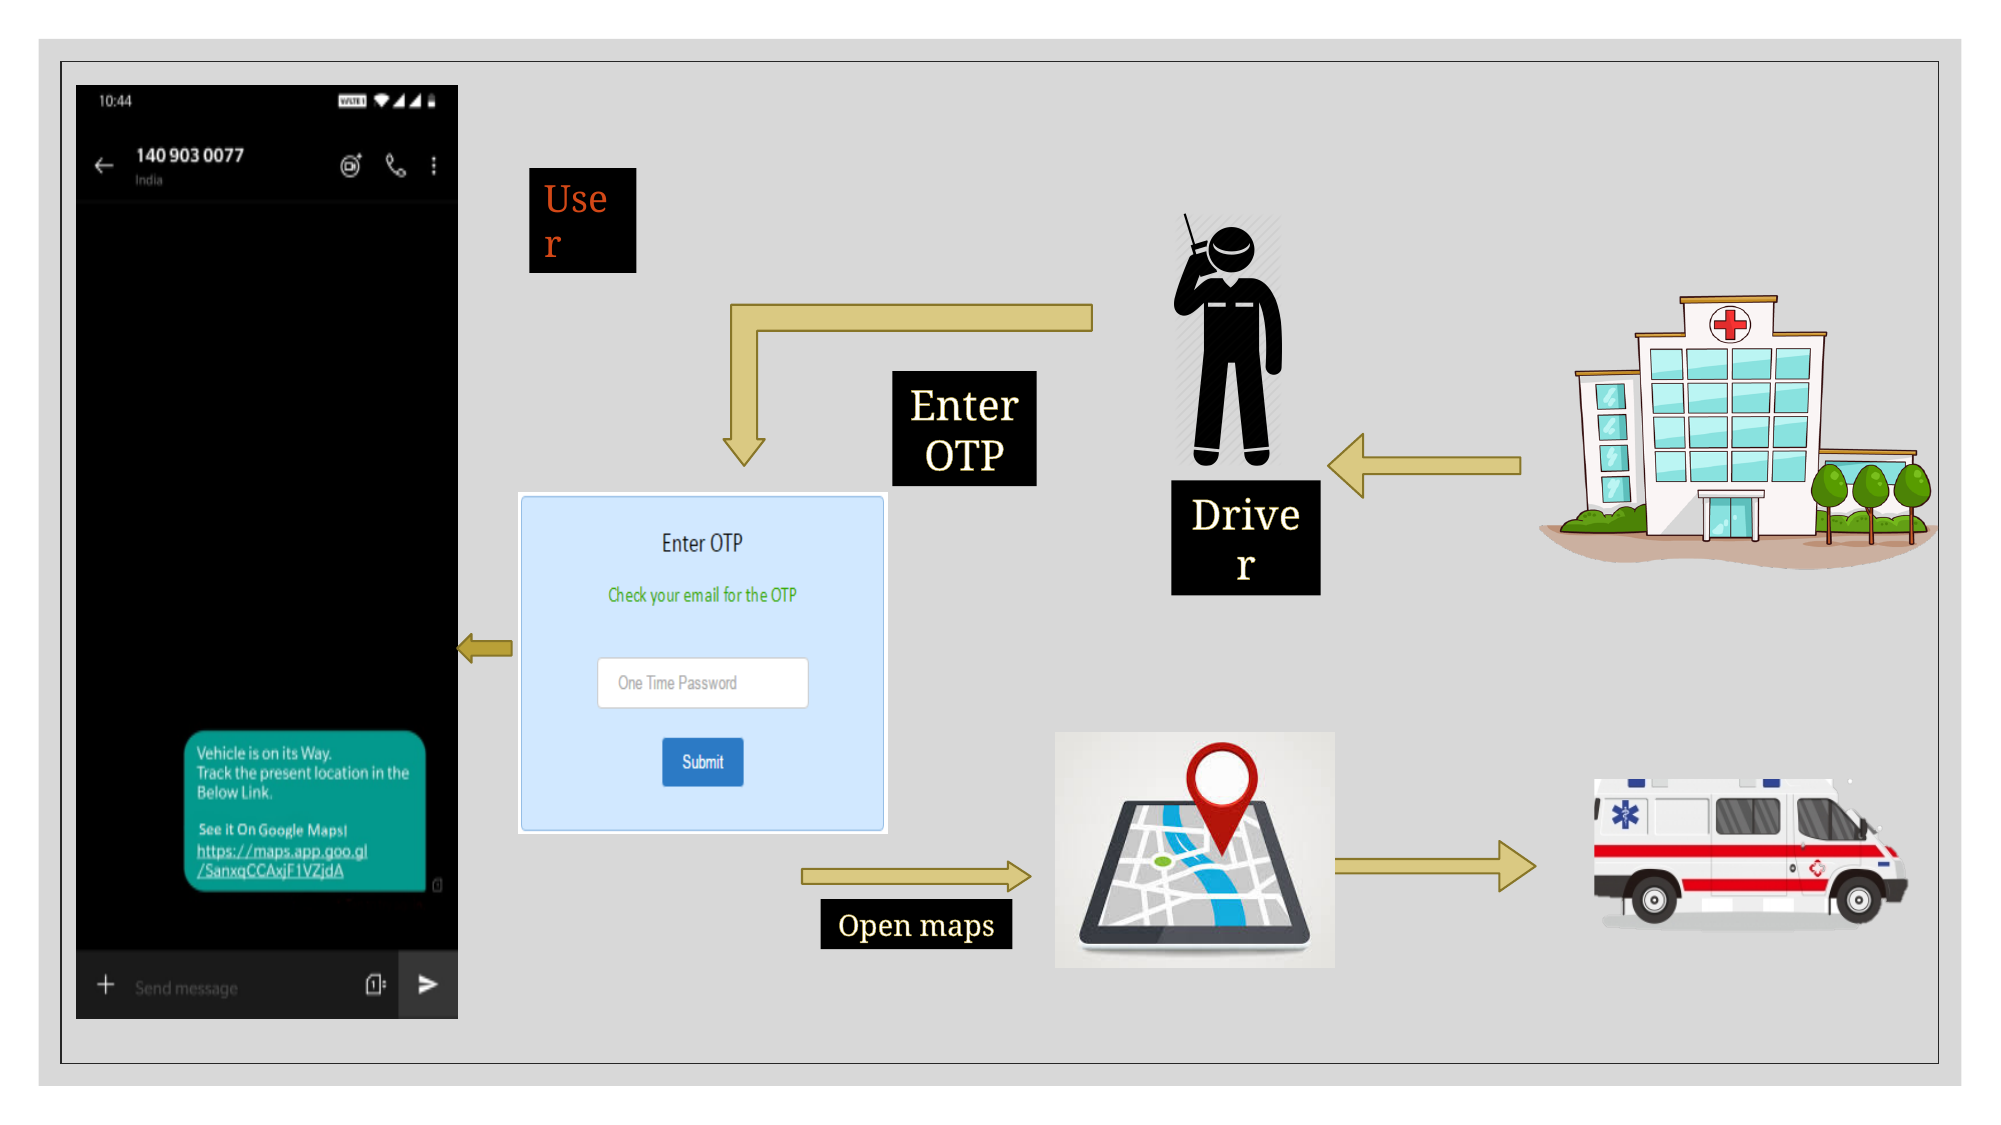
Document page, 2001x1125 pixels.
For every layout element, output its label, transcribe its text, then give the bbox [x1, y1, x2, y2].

text_box [1326, 432, 1521, 499]
text_box [800, 860, 1032, 893]
picture [1174, 213, 1282, 466]
text_box [1340, 840, 1537, 893]
text_box Enter OTP [892, 371, 1037, 487]
picture [1055, 732, 1335, 968]
text_box [722, 303, 1093, 467]
text_box [463, 633, 512, 664]
text_box Driver [1171, 480, 1321, 596]
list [1527, 269, 1950, 589]
picture [1594, 779, 1992, 1019]
text_box User [529, 168, 637, 273]
picture [76, 85, 458, 1019]
text_box Open maps [820, 899, 1013, 950]
picture [518, 492, 888, 834]
